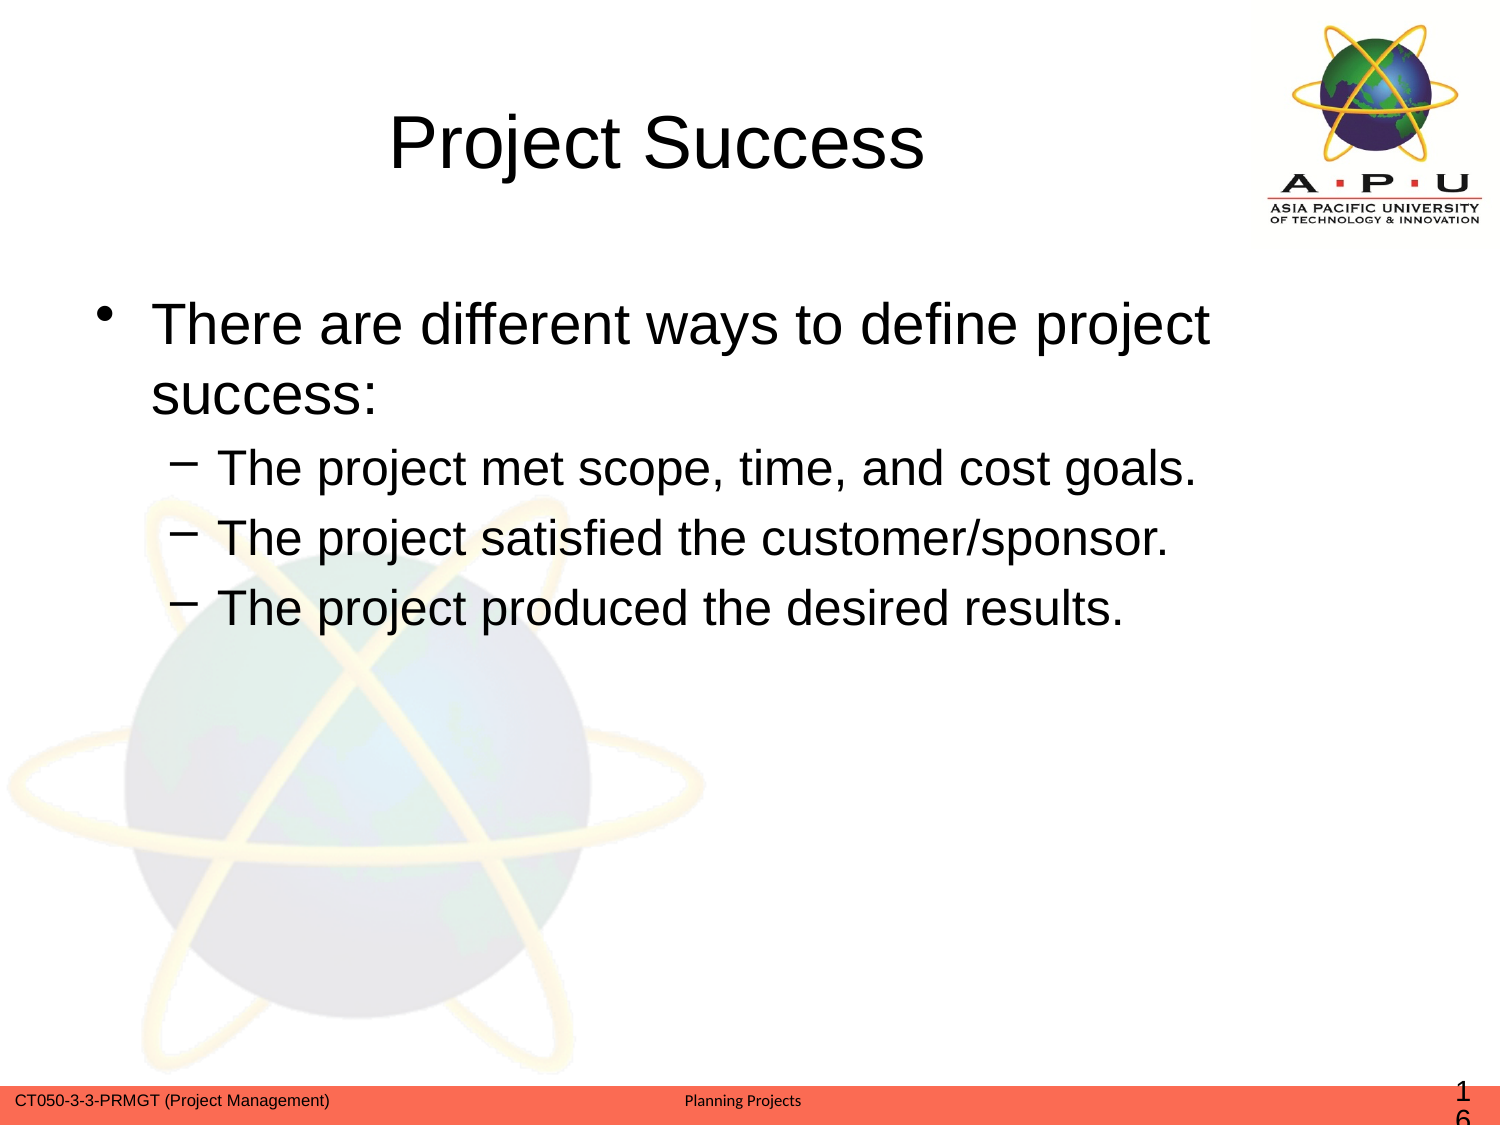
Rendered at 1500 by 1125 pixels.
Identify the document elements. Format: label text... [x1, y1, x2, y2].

list There are different ways to define project success: The project met scope, time, and cost goals. The project satisfied the customer/sponsor. The project produced the desired results. [79, 278, 1430, 1021]
picture [1251, 0, 1500, 249]
slide_number 16 [1440, 1065, 1500, 1125]
title Project Success [79, 45, 1235, 233]
